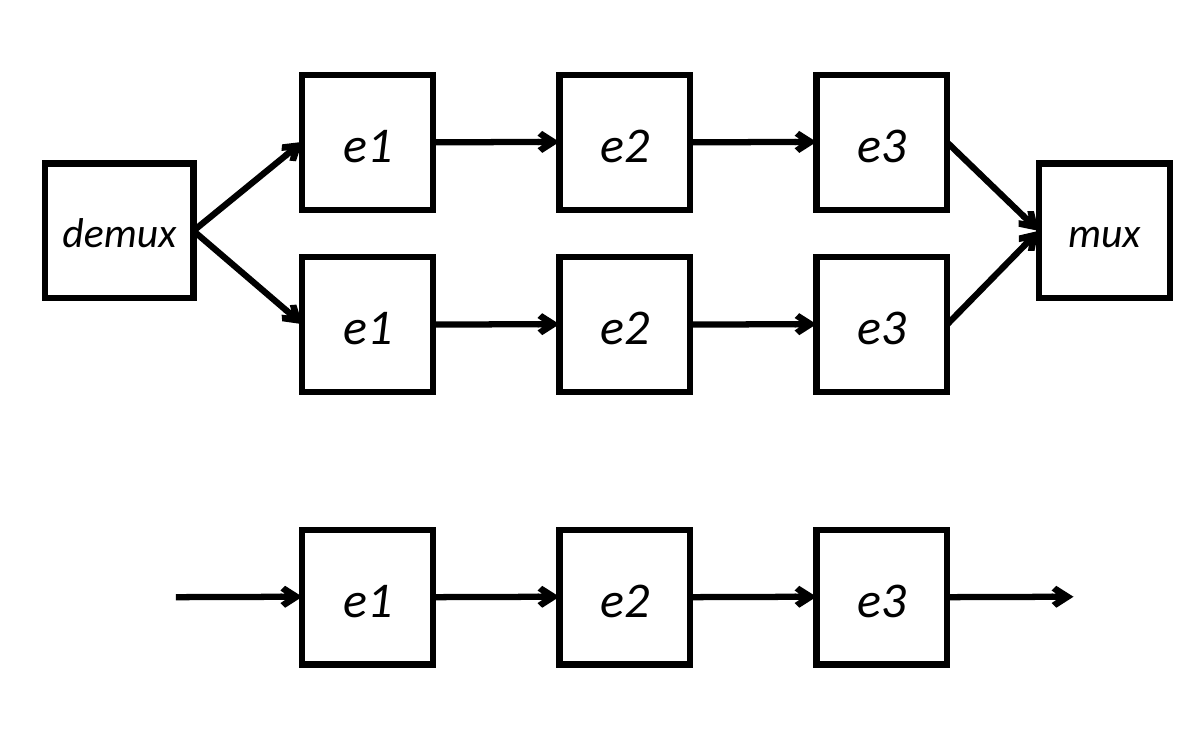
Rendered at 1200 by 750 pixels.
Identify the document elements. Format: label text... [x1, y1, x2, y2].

text_box e1 [301, 256, 434, 393]
text_box e2 [558, 256, 691, 393]
text_box e3 [815, 529, 948, 666]
text_box demux [44, 162, 193, 299]
text_box e2 [558, 529, 691, 666]
text_box e3 [815, 74, 948, 211]
text_box e3 [815, 256, 948, 393]
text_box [947, 142, 1039, 230]
text_box mux [1039, 162, 1171, 299]
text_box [193, 230, 303, 325]
text_box e2 [558, 74, 691, 211]
text_box e1 [301, 74, 434, 211]
text_box e1 [301, 529, 434, 666]
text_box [947, 230, 1039, 325]
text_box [193, 141, 303, 230]
